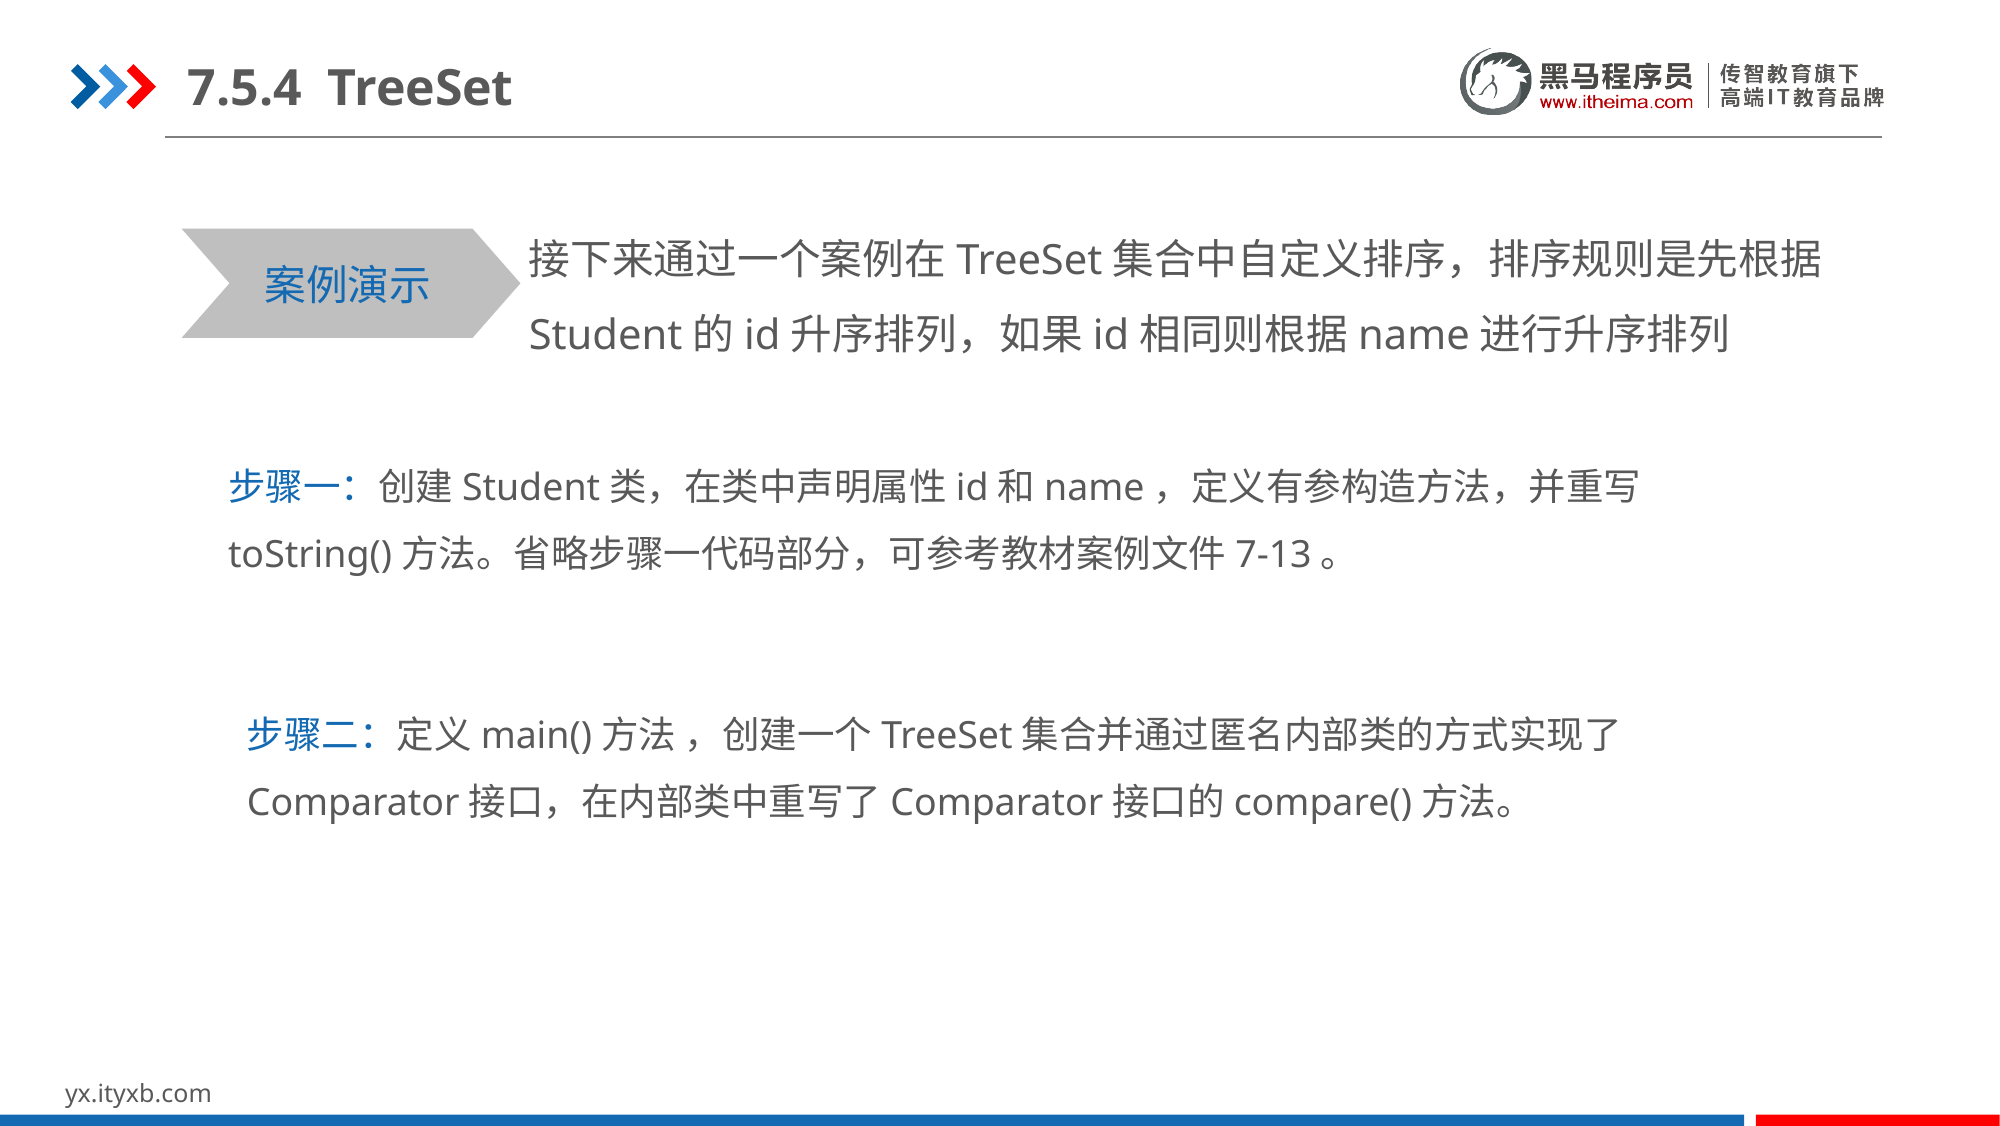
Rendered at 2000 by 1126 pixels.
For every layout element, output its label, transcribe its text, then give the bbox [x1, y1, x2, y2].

text_box 案例演示 [249, 251, 447, 317]
text_box 7.5.4 TreeSet [187, 43, 954, 127]
text_box [181, 228, 513, 338]
text_box 接下来通过一个案例在TreeSet集合中自定义排序，排序规则是先根据Student的id升序排列，如果id相同则根据name进行升序排列 [513, 200, 1874, 365]
picture [1460, 48, 1887, 115]
text_box 步骤一：创建Student类，在类中声明属性id和name，定义有参构造方法，并重写toString()方法。省略步骤一代码部分，可参考教材案例文件7-13。 [213, 432, 1787, 583]
text_box 步骤二：定义main()方法 ，创建一个TreeSet集合并通过匿名内部类的方式实现了Comparator接口，在内部类中重写了Comparator接口的compare()方法。 [232, 680, 1805, 831]
